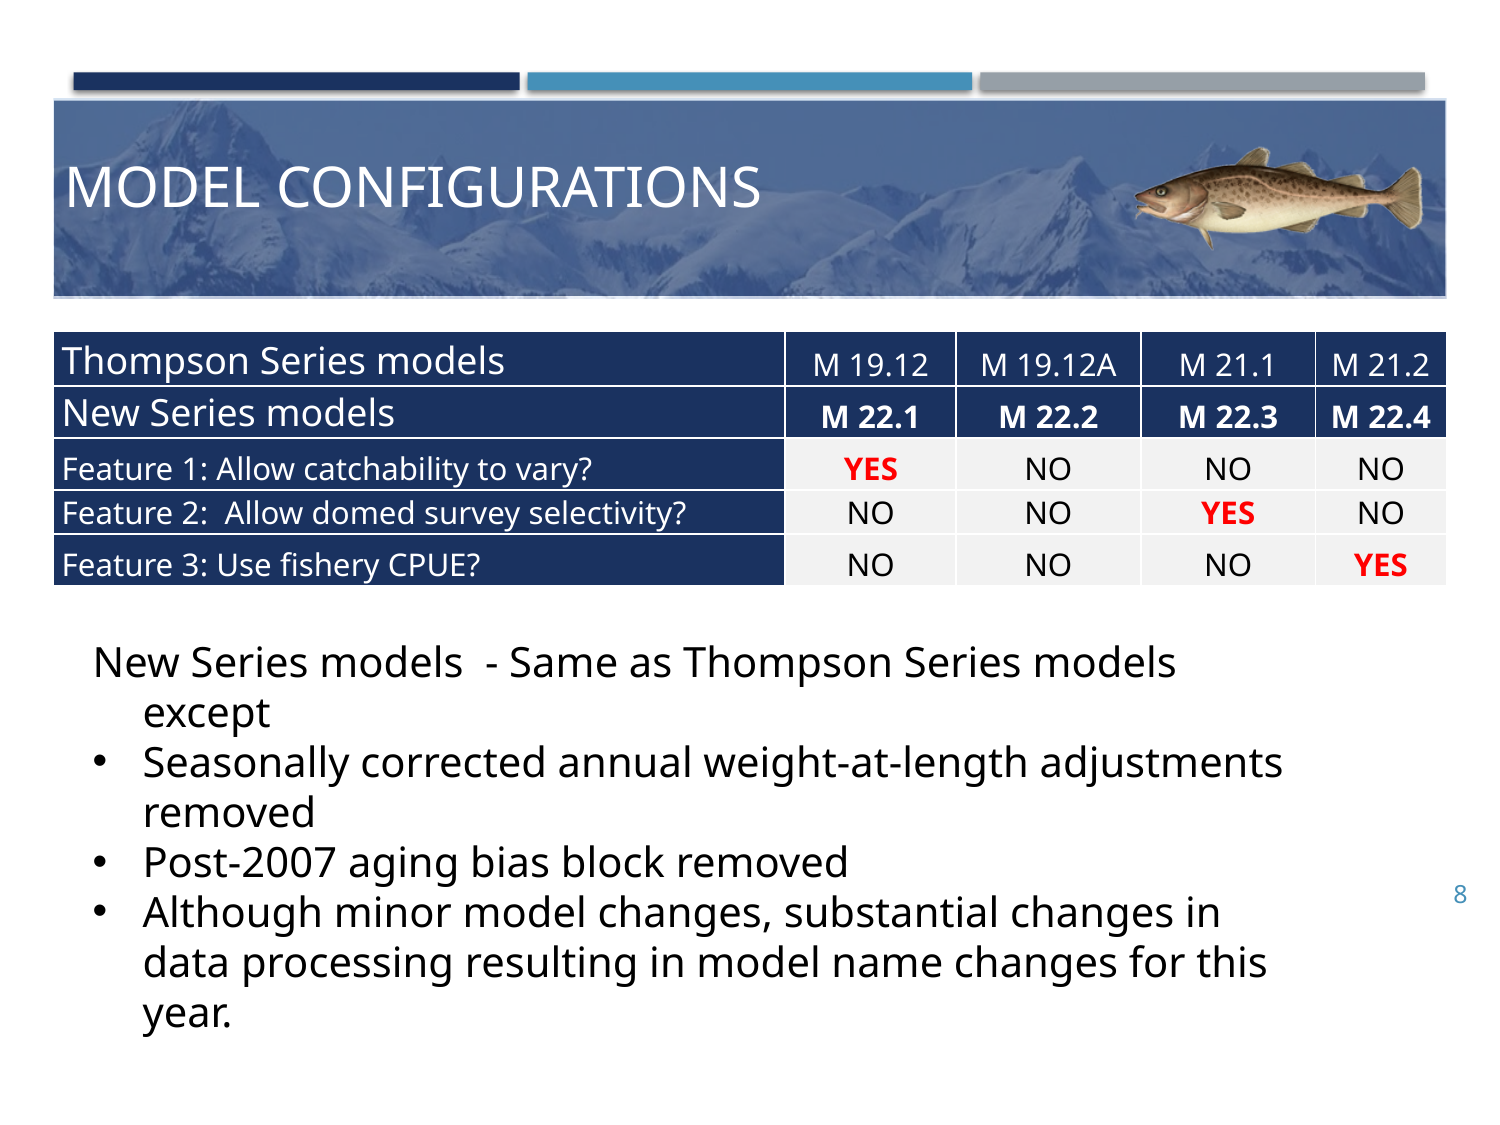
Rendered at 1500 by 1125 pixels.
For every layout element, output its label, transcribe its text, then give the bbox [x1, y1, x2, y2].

table_cell NO [957, 491, 1140, 533]
table_cell New Series models [54, 387, 784, 437]
table_cell NO [1142, 535, 1315, 585]
table_cell NO [786, 535, 955, 585]
table_header M 21.2 [1316, 332, 1446, 385]
table_header M 19.12 [786, 332, 955, 385]
table_cell Feature 3: Use fishery CPUE? [54, 535, 784, 585]
table_cell YES [1316, 535, 1446, 585]
table_cell NO [1316, 491, 1446, 533]
table_cell M 22.2 [957, 387, 1140, 437]
table_cell M 22.3 [1142, 387, 1315, 437]
title Model configurations [53, 100, 1411, 225]
table_cell M 22.4 [1316, 387, 1446, 437]
text_box New Series models - Same as Thompson Series models except Seasonally corrected annual weight-at-length adjustments removed Post-2007 aging bias block removed Although minor model changes, substantial changes in data processing resulting in model name changes for this year. [71, 628, 1299, 1044]
table_cell NO [957, 439, 1140, 489]
table_cell NO [786, 491, 955, 533]
table_cell NO [957, 535, 1140, 585]
table_header M 21.1 [1142, 332, 1315, 385]
text_box [53, 98, 1447, 299]
table_cell NO [1316, 439, 1446, 489]
table_cell NO [1142, 439, 1315, 489]
slide_number 8 [1299, 873, 1479, 919]
picture [1131, 108, 1429, 289]
table_cell Feature 1: Allow catchability to vary? [54, 439, 784, 489]
table_cell M 22.1 [786, 387, 955, 437]
table_cell YES [1142, 491, 1315, 533]
table_header M 19.12A [957, 332, 1140, 385]
table_cell Feature 2: Allow domed survey selectivity? [54, 491, 784, 533]
table_header Thompson Series models [54, 332, 784, 385]
table_cell YES [786, 439, 955, 489]
